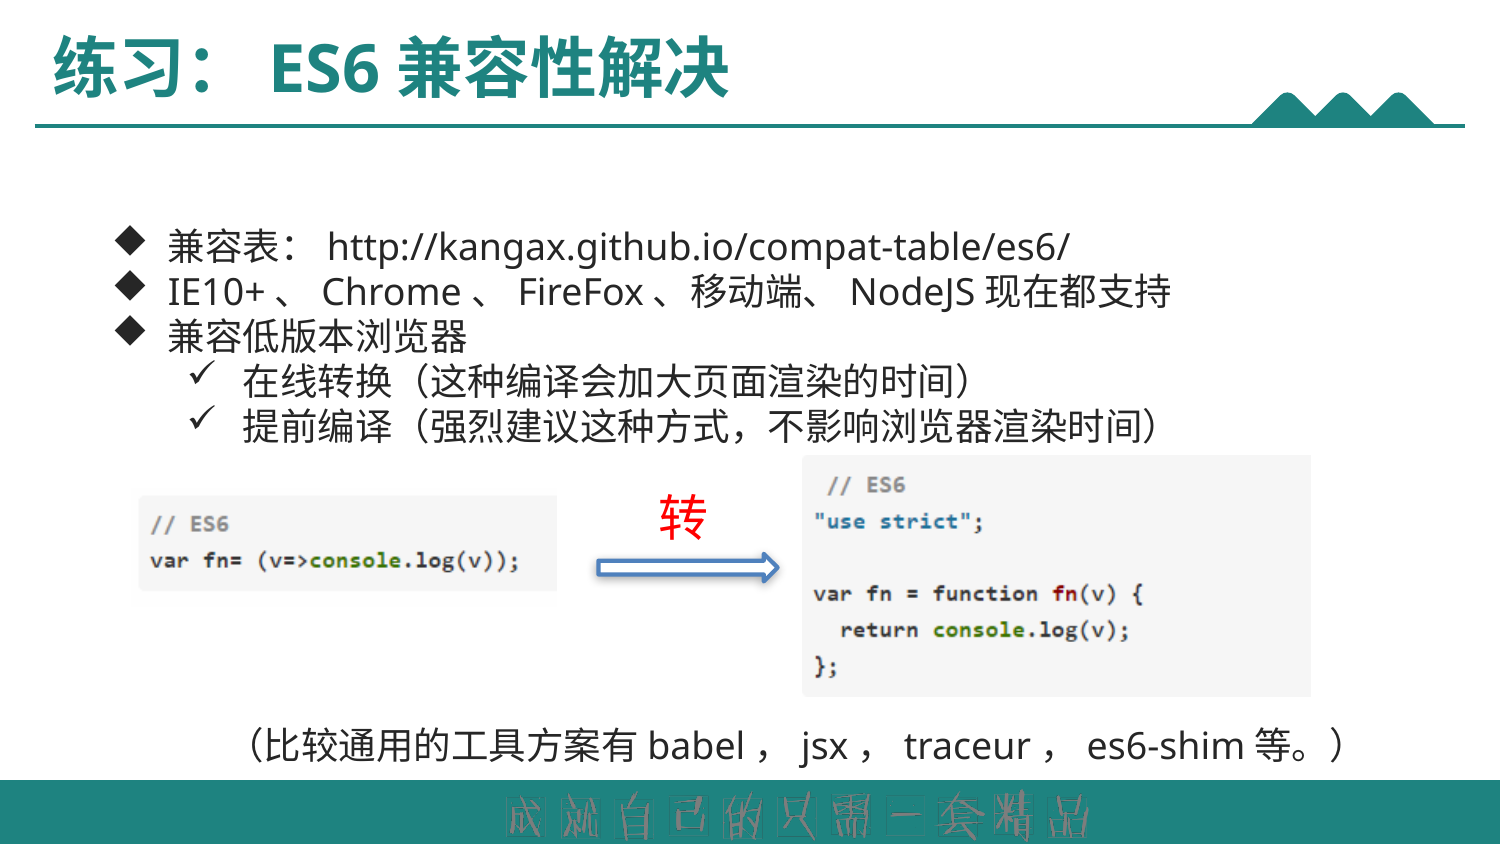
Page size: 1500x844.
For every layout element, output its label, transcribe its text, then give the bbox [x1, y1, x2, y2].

text_box 兼容表：http://kangax.github.io/compat-table/es6/ IE10+、Chrome、FireFox、移动端、NodeJS现在都支持 兼容低版本浏览器 在线转换（这种编译会加大页面渲染的时间） 提前编译（强烈建议这种方式，不影响浏览器渲染时间） [104, 215, 1366, 546]
picture [467, 788, 1092, 842]
text_box [598, 553, 778, 582]
picture [131, 487, 557, 608]
picture [802, 455, 1311, 697]
title 练习：ES6兼容性解决 [44, 19, 1367, 112]
text_box （比较通用的工具方案有babel，jsx，traceur，es6-shim等。） [0, 669, 1375, 775]
text_box 转 [616, 478, 778, 554]
